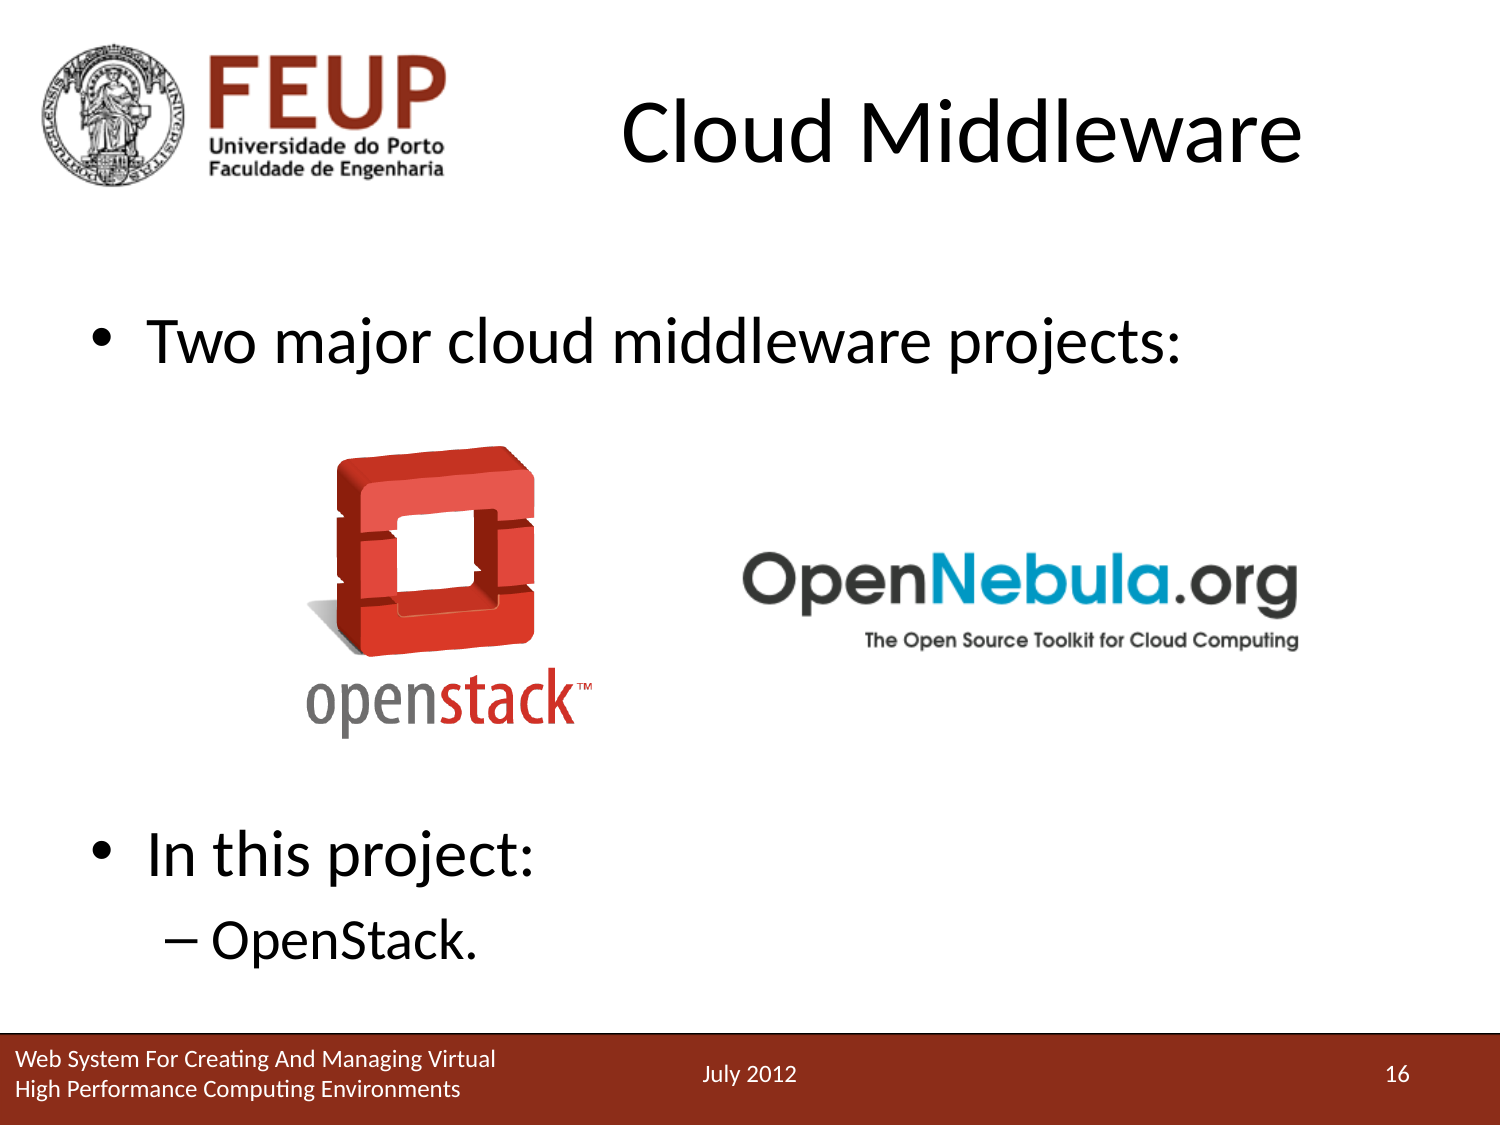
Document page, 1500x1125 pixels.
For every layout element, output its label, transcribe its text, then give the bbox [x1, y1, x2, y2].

slide_number Web System For Creating And Managing Virtual High Performance Computing Environments [0, 1042, 512, 1103]
title Cloud Middleware [501, 32, 1425, 220]
picture [0, 1033, 1500, 1125]
picture [9, 10, 479, 220]
picture [289, 432, 609, 752]
slide_number 16 [1074, 1042, 1425, 1103]
picture [726, 503, 1341, 690]
footer July 2012 [512, 1042, 988, 1103]
list Two major cloud middleware projects: In this project: OpenStack. [75, 262, 1425, 1005]
